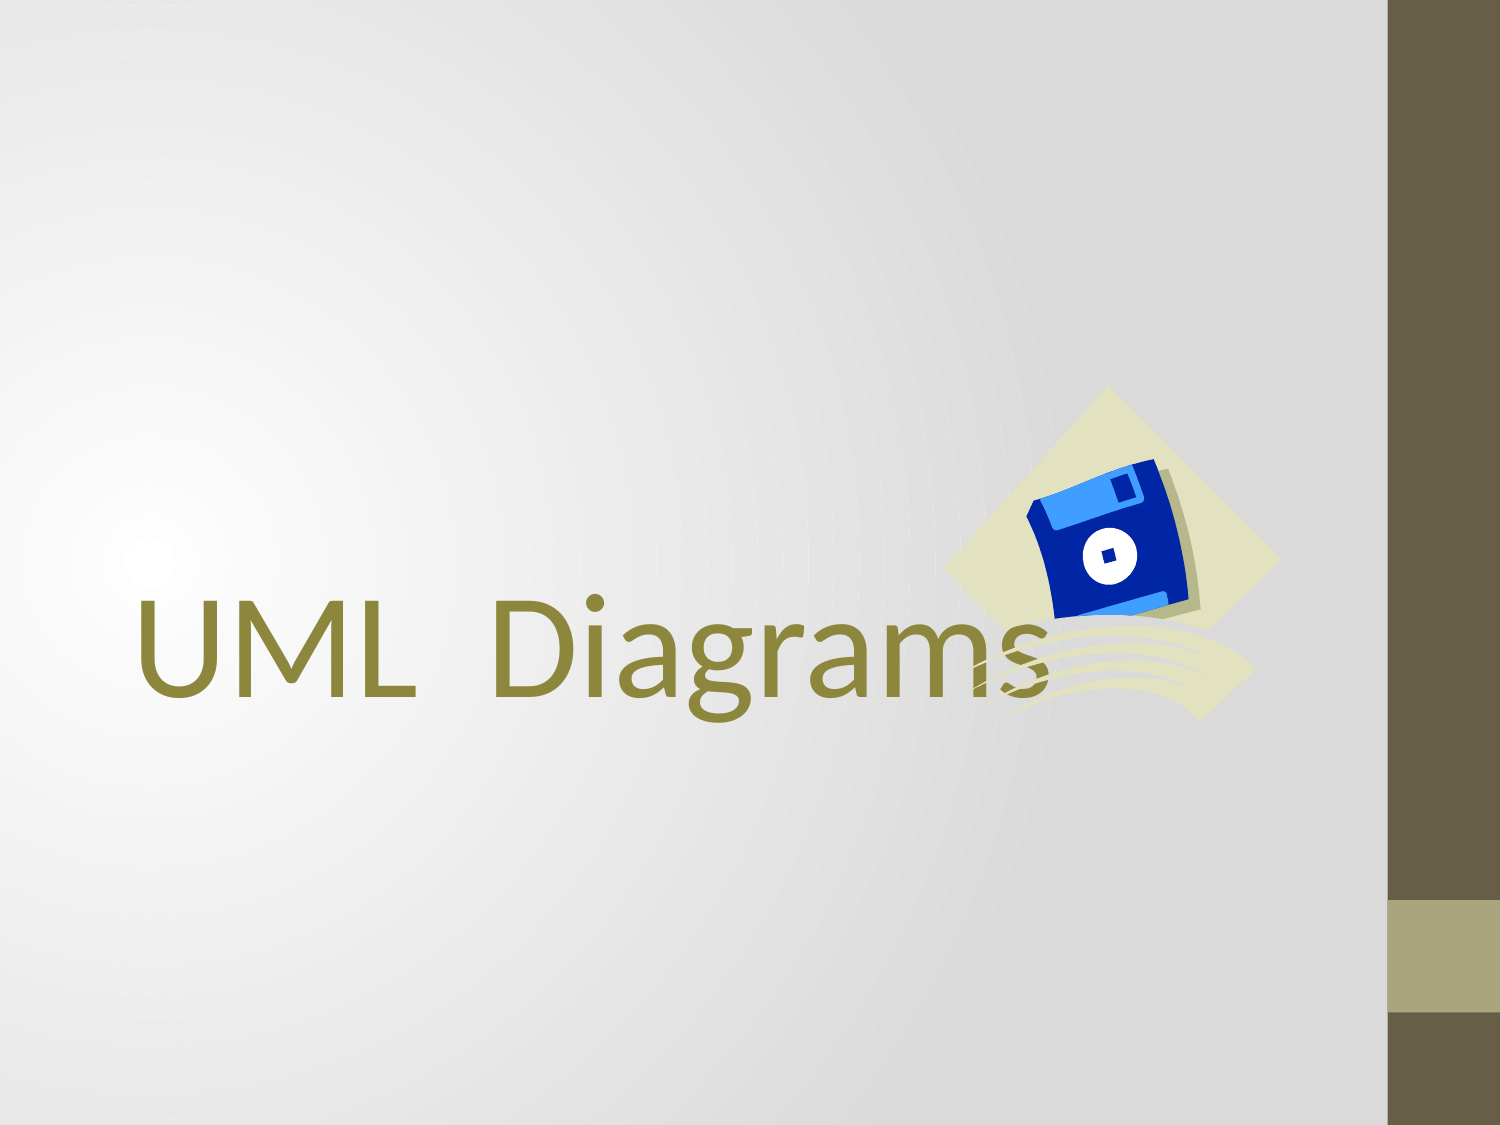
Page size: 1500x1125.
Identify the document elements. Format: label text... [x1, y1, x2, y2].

list UML Diagrams [75, 262, 1325, 1050]
picture [943, 384, 1282, 724]
